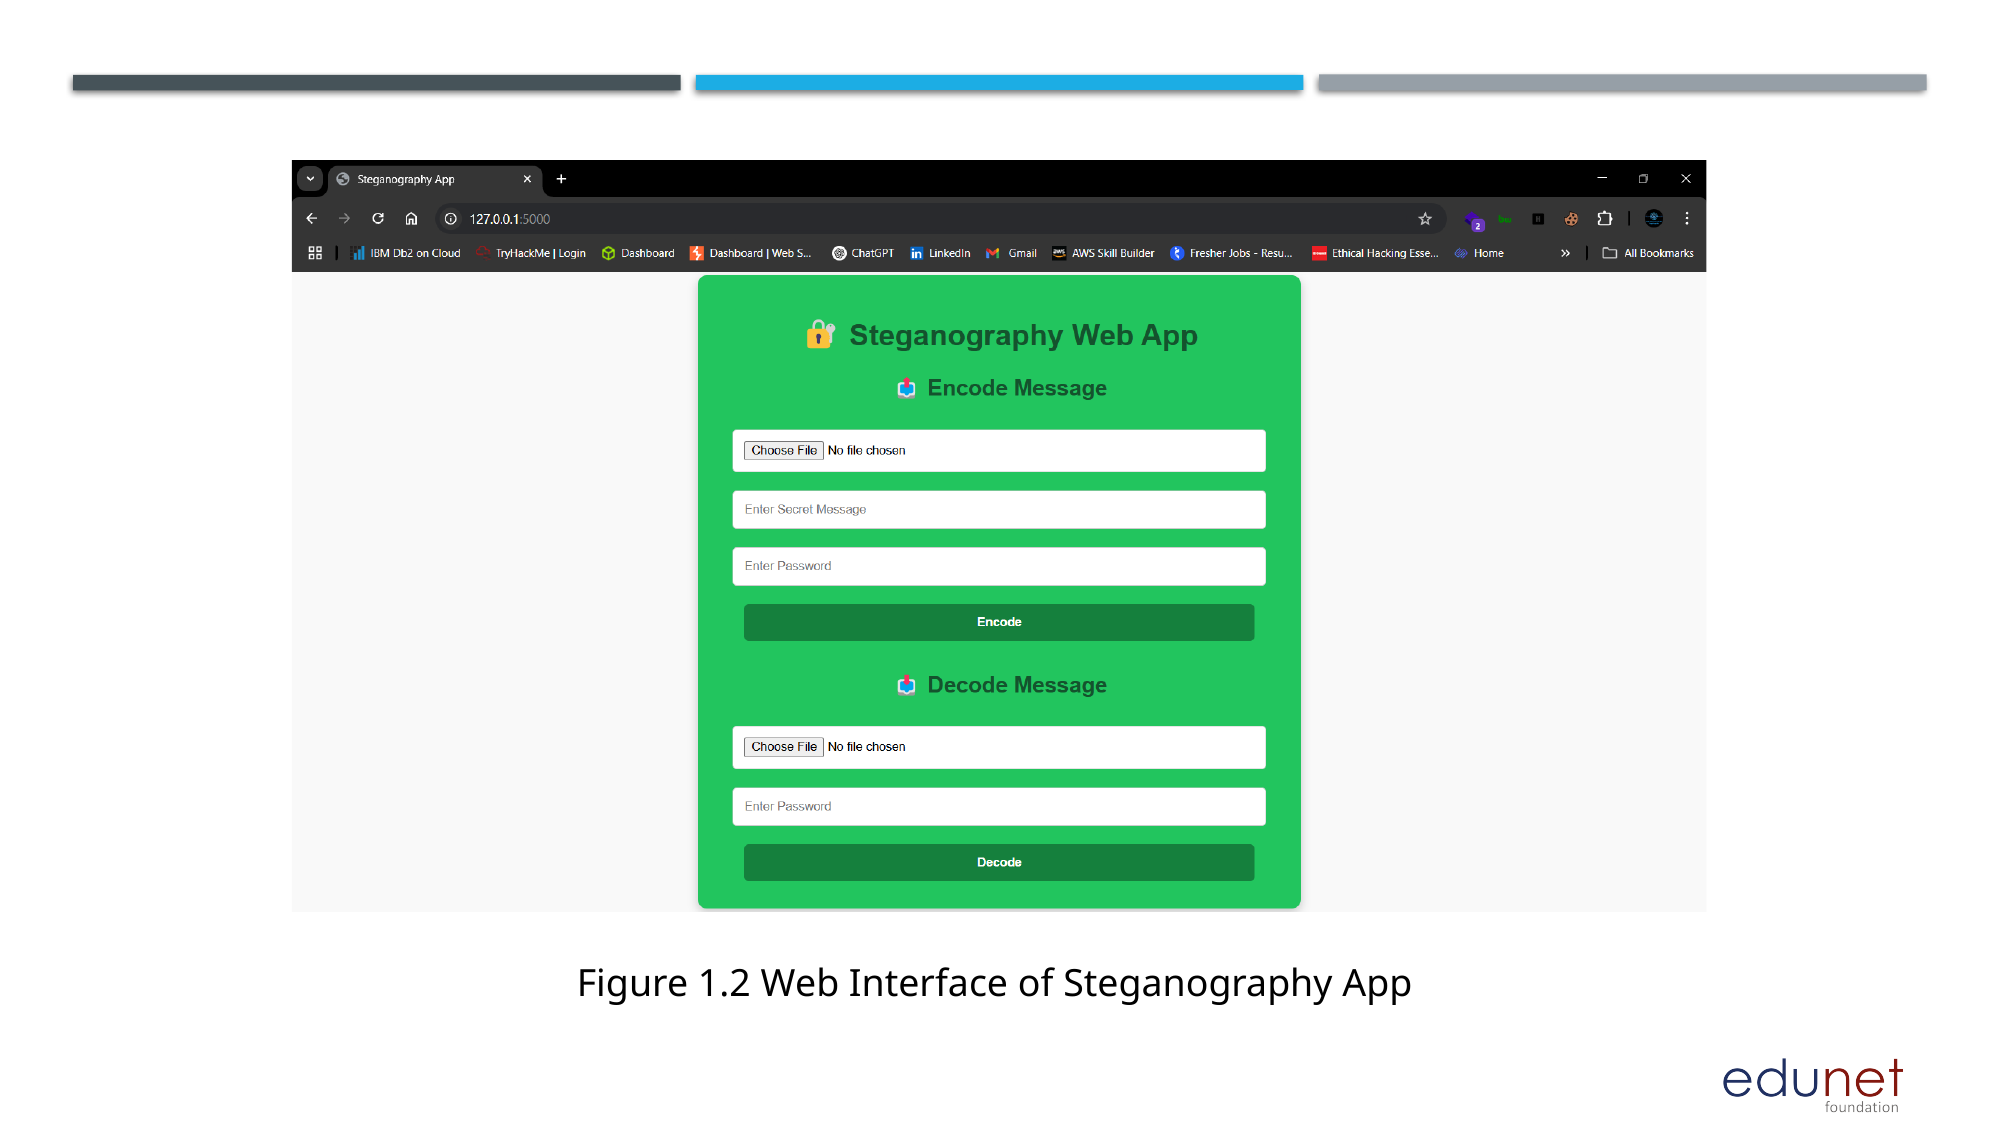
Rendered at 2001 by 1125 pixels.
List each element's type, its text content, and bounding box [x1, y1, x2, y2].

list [291, 159, 1707, 912]
picture [1719, 1056, 1905, 1116]
text_box Figure 1.2 Web Interface of Steganography App [293, 951, 1707, 1012]
